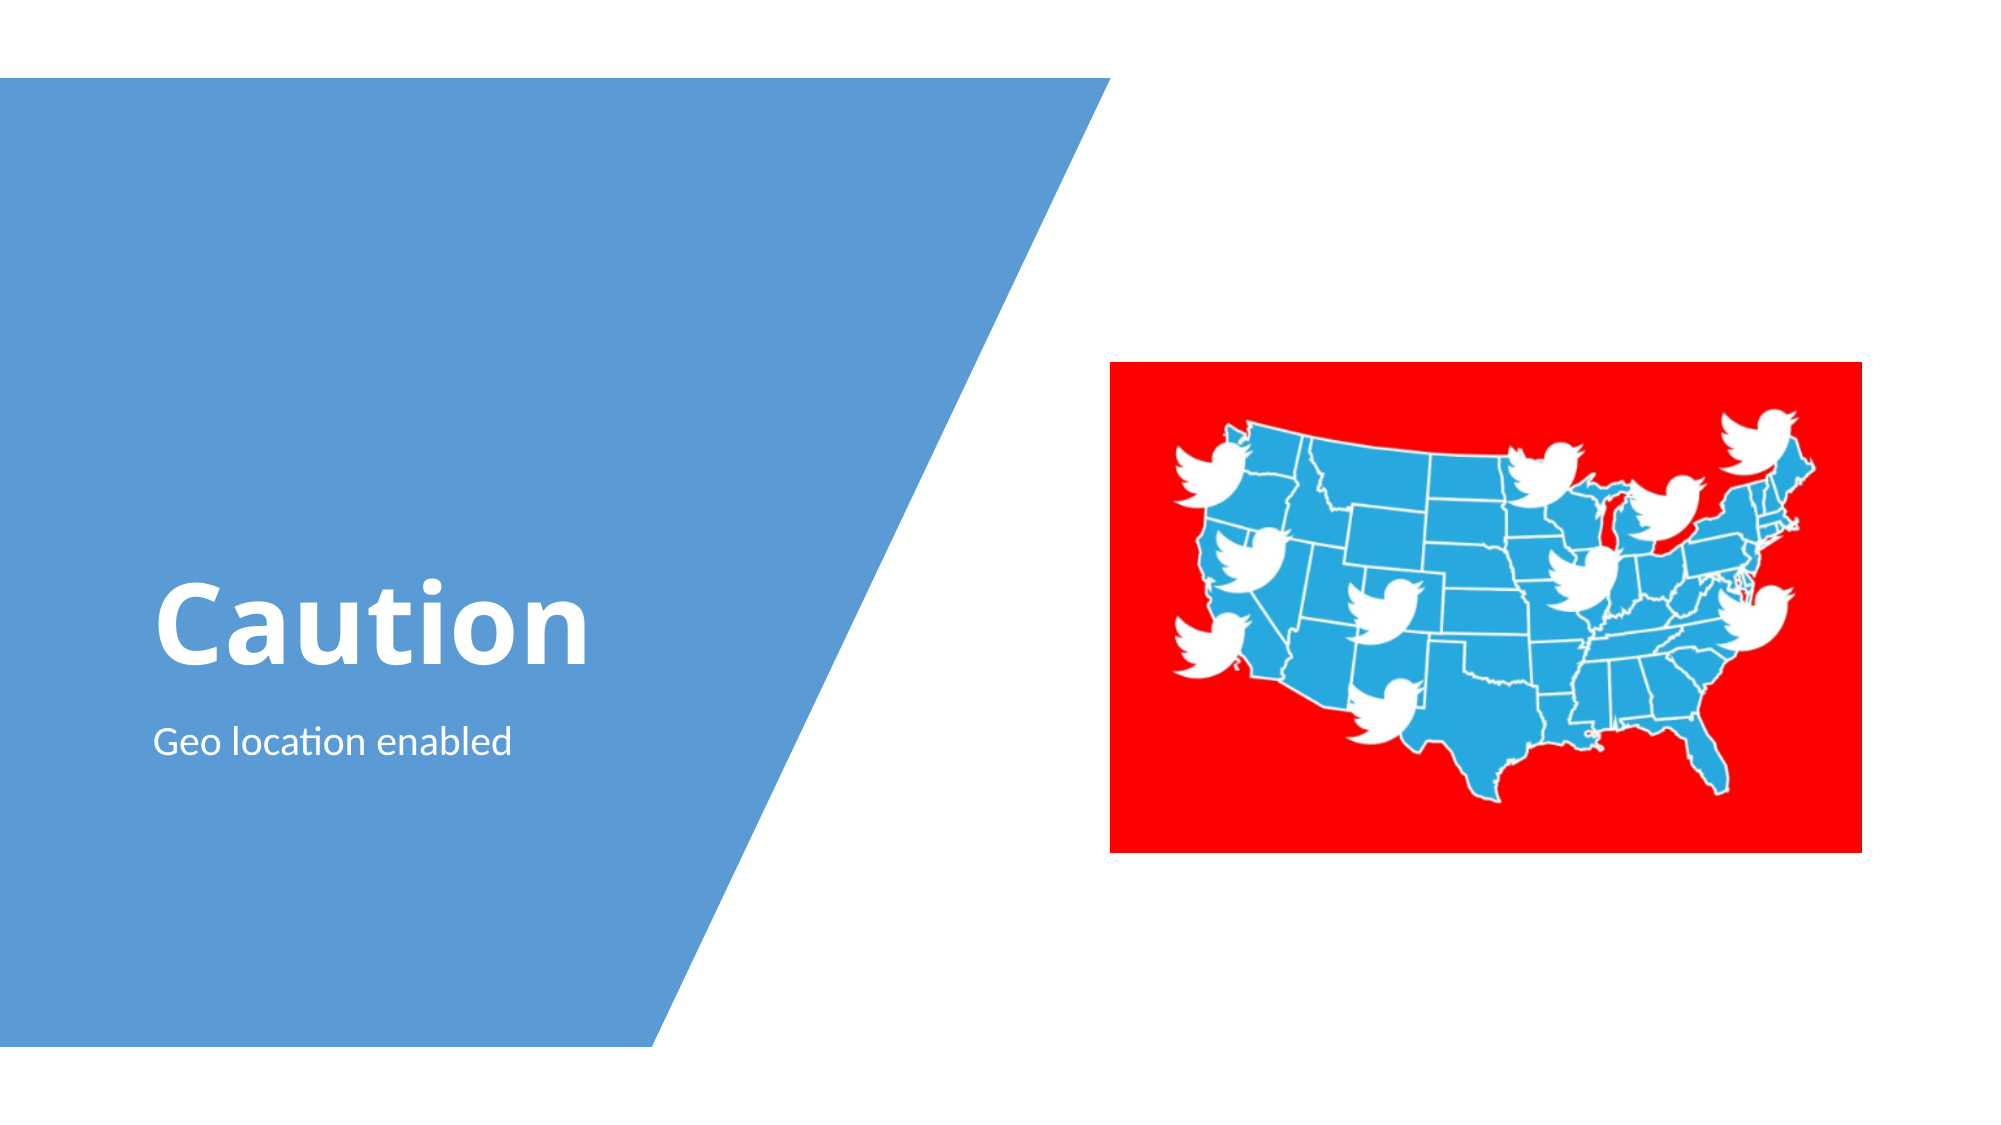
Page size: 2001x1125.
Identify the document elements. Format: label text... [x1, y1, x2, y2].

subtitle Geo location enabled [138, 717, 185, 854]
text_box [185, 184, 1686, 576]
title Caution [138, 271, 831, 700]
picture [1110, 362, 1862, 853]
text_box [0, 77, 1113, 1048]
text_box [185, 590, 1686, 863]
